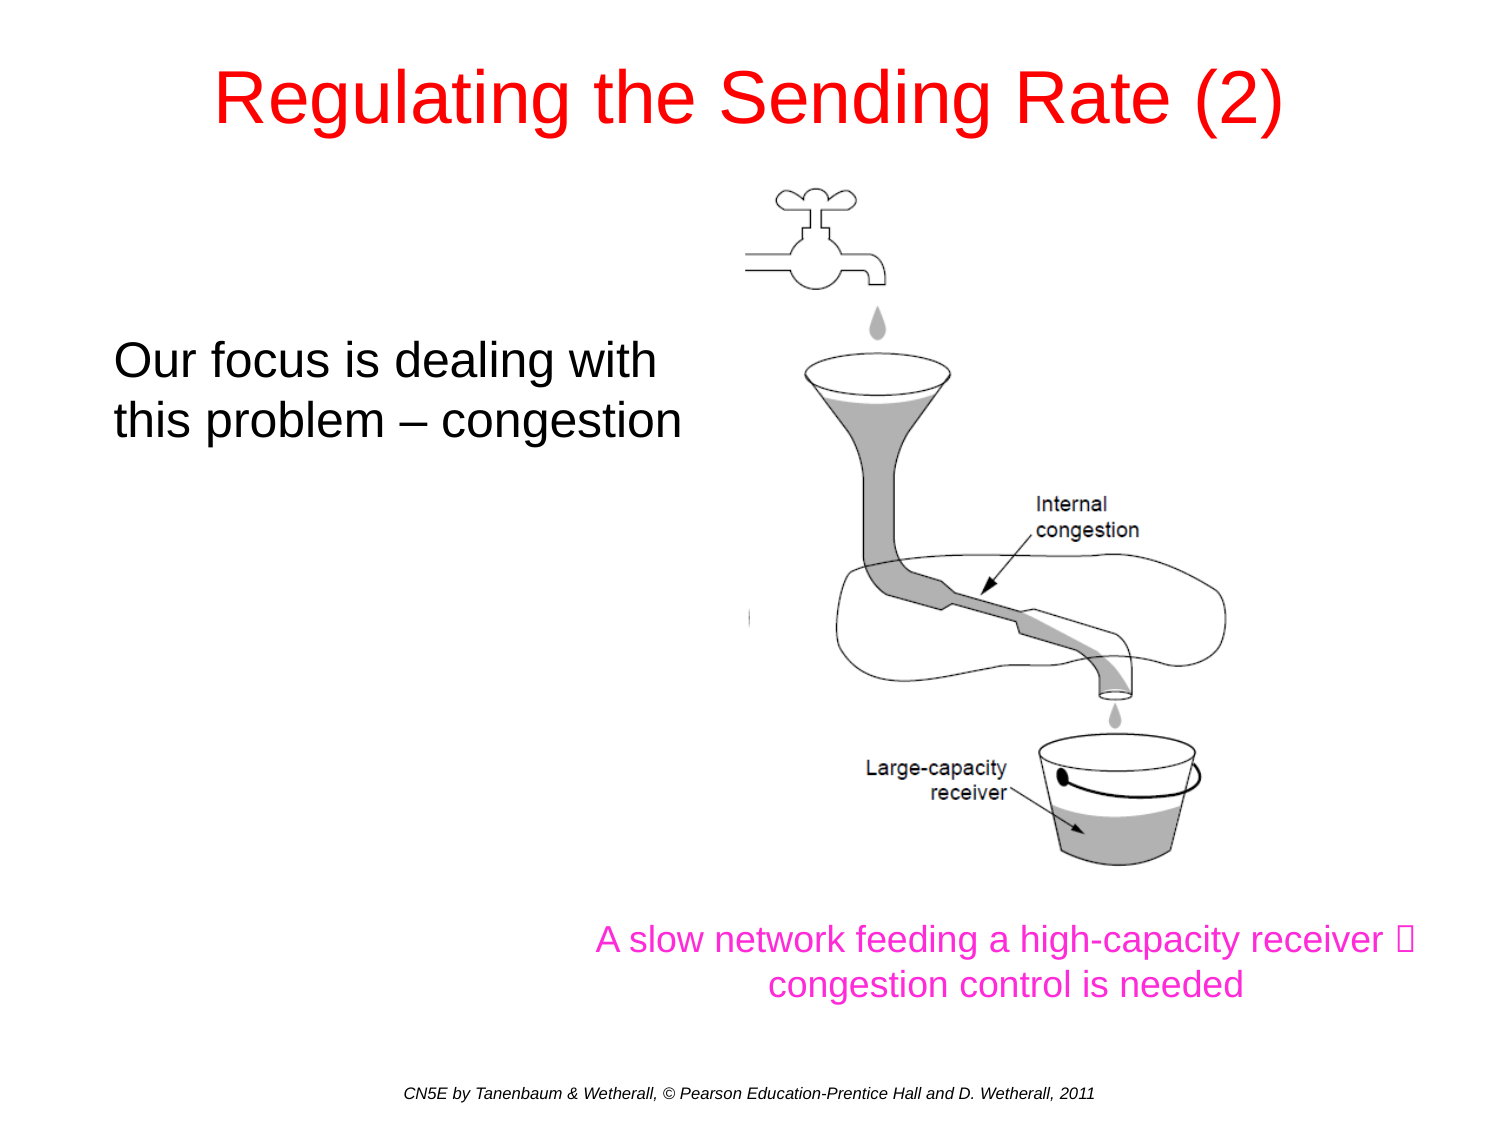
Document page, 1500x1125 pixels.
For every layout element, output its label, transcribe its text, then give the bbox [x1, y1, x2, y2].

title Regulating the Sending Rate (2) [0, 0, 1500, 188]
list Our focus is dealing with this problem – congestion [98, 320, 701, 949]
text_box A slow network feeding a high-capacity receiver  congestion control is needed [579, 907, 1433, 1013]
footer CN5E by Tanenbaum & Wetherall, © Pearson Education-Prentice Hall and D. Wetherall, 2011 [0, 1074, 1500, 1125]
picture [716, 177, 1274, 880]
